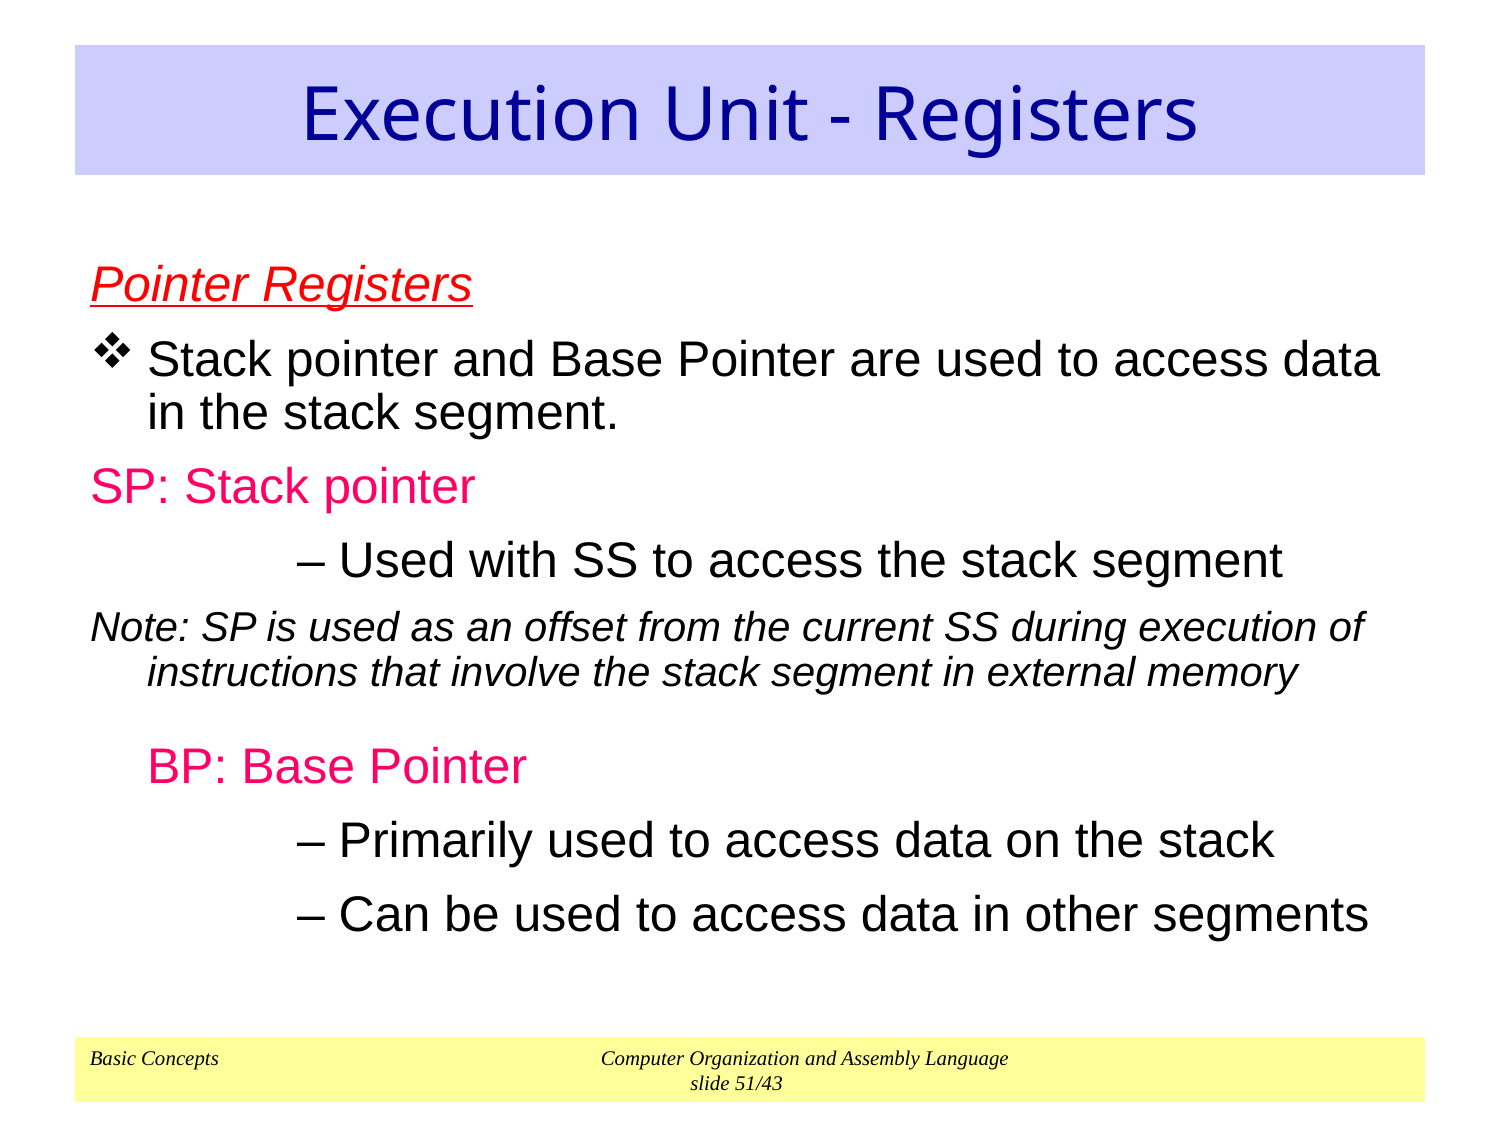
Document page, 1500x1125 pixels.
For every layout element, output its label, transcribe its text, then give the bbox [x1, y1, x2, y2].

list Pointer Registers Stack pointer and Base Pointer are used to access data in the stack segment. SP: Stack pointer – Used with SS to access the stack segment Note: SP is used as an offset from the current SS during execution of instructions that involve the stack segment in external memory BP: Base Pointer – Primarily used to access data on the stack – Can be used to access data in other segments [74, 251, 1423, 988]
title Execution Unit - Registers [74, 44, 1426, 176]
